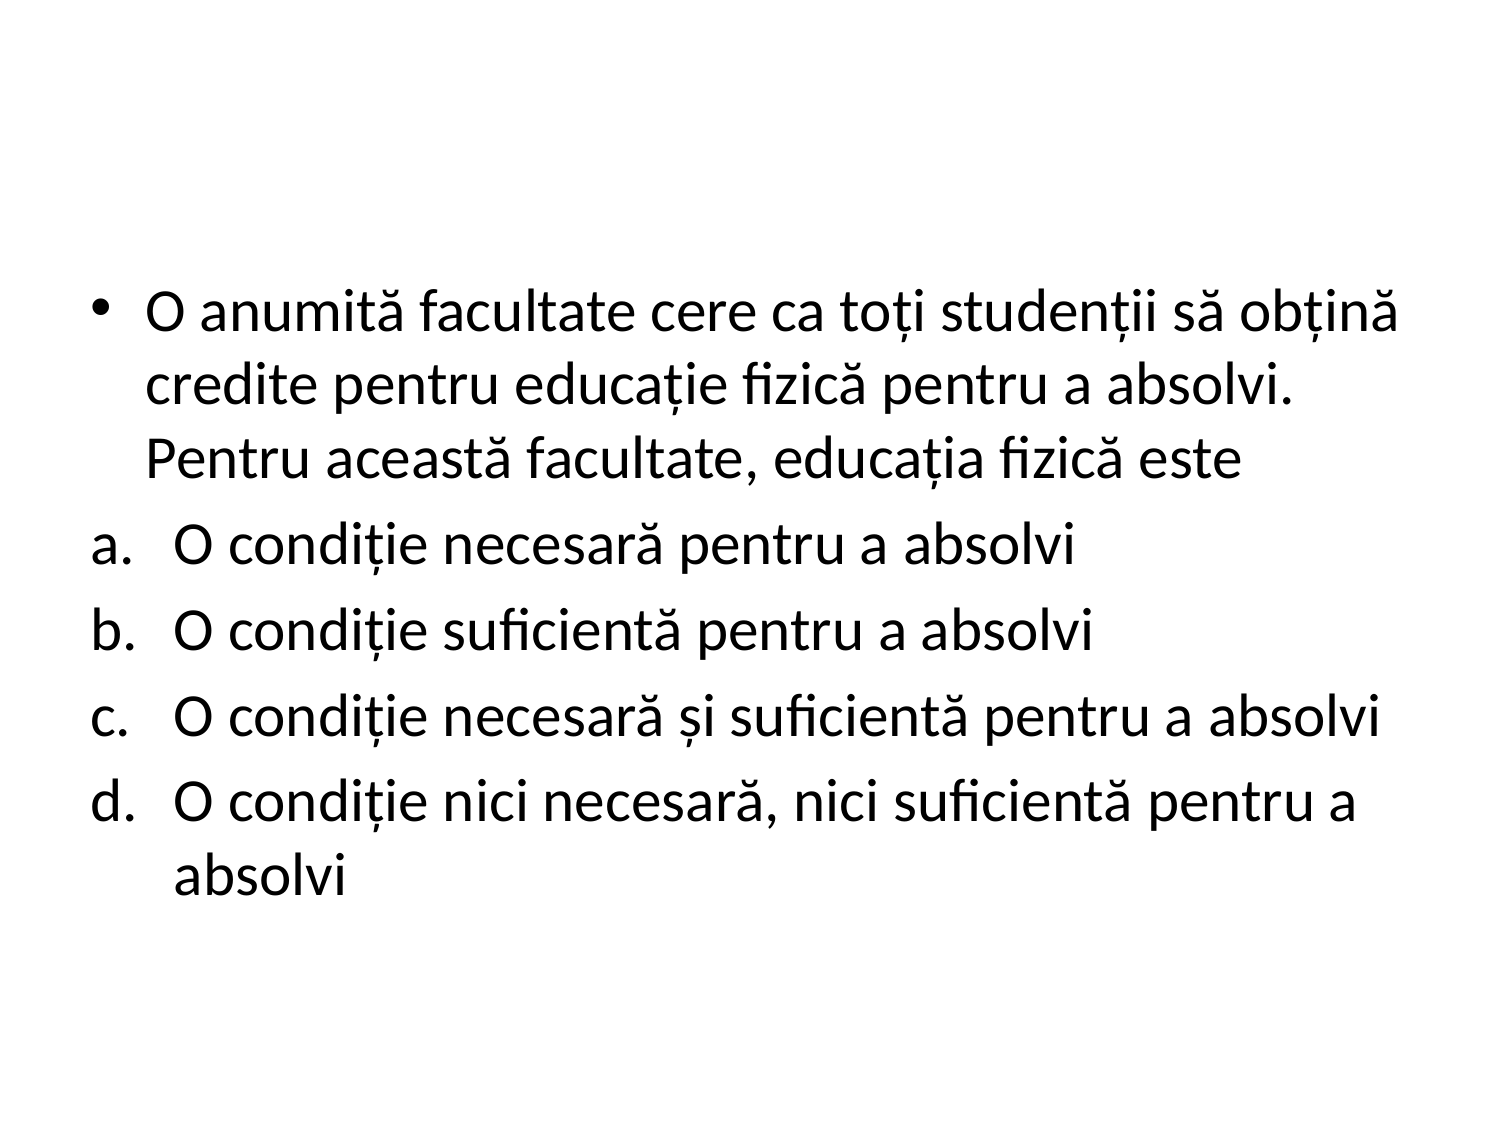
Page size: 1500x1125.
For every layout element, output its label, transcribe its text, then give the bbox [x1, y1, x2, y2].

list O anumită facultate cere ca toți studenții să obțină credite pentru educație fizică pentru a absolvi. Pentru această facultate, educația fizică este O condiție necesară pentru a absolvi O condiție suficientă pentru a absolvi O condiție necesară și suficientă pentru a absolvi O condiție nici necesară, nici suficientă pentru a absolvi [75, 262, 1425, 1005]
